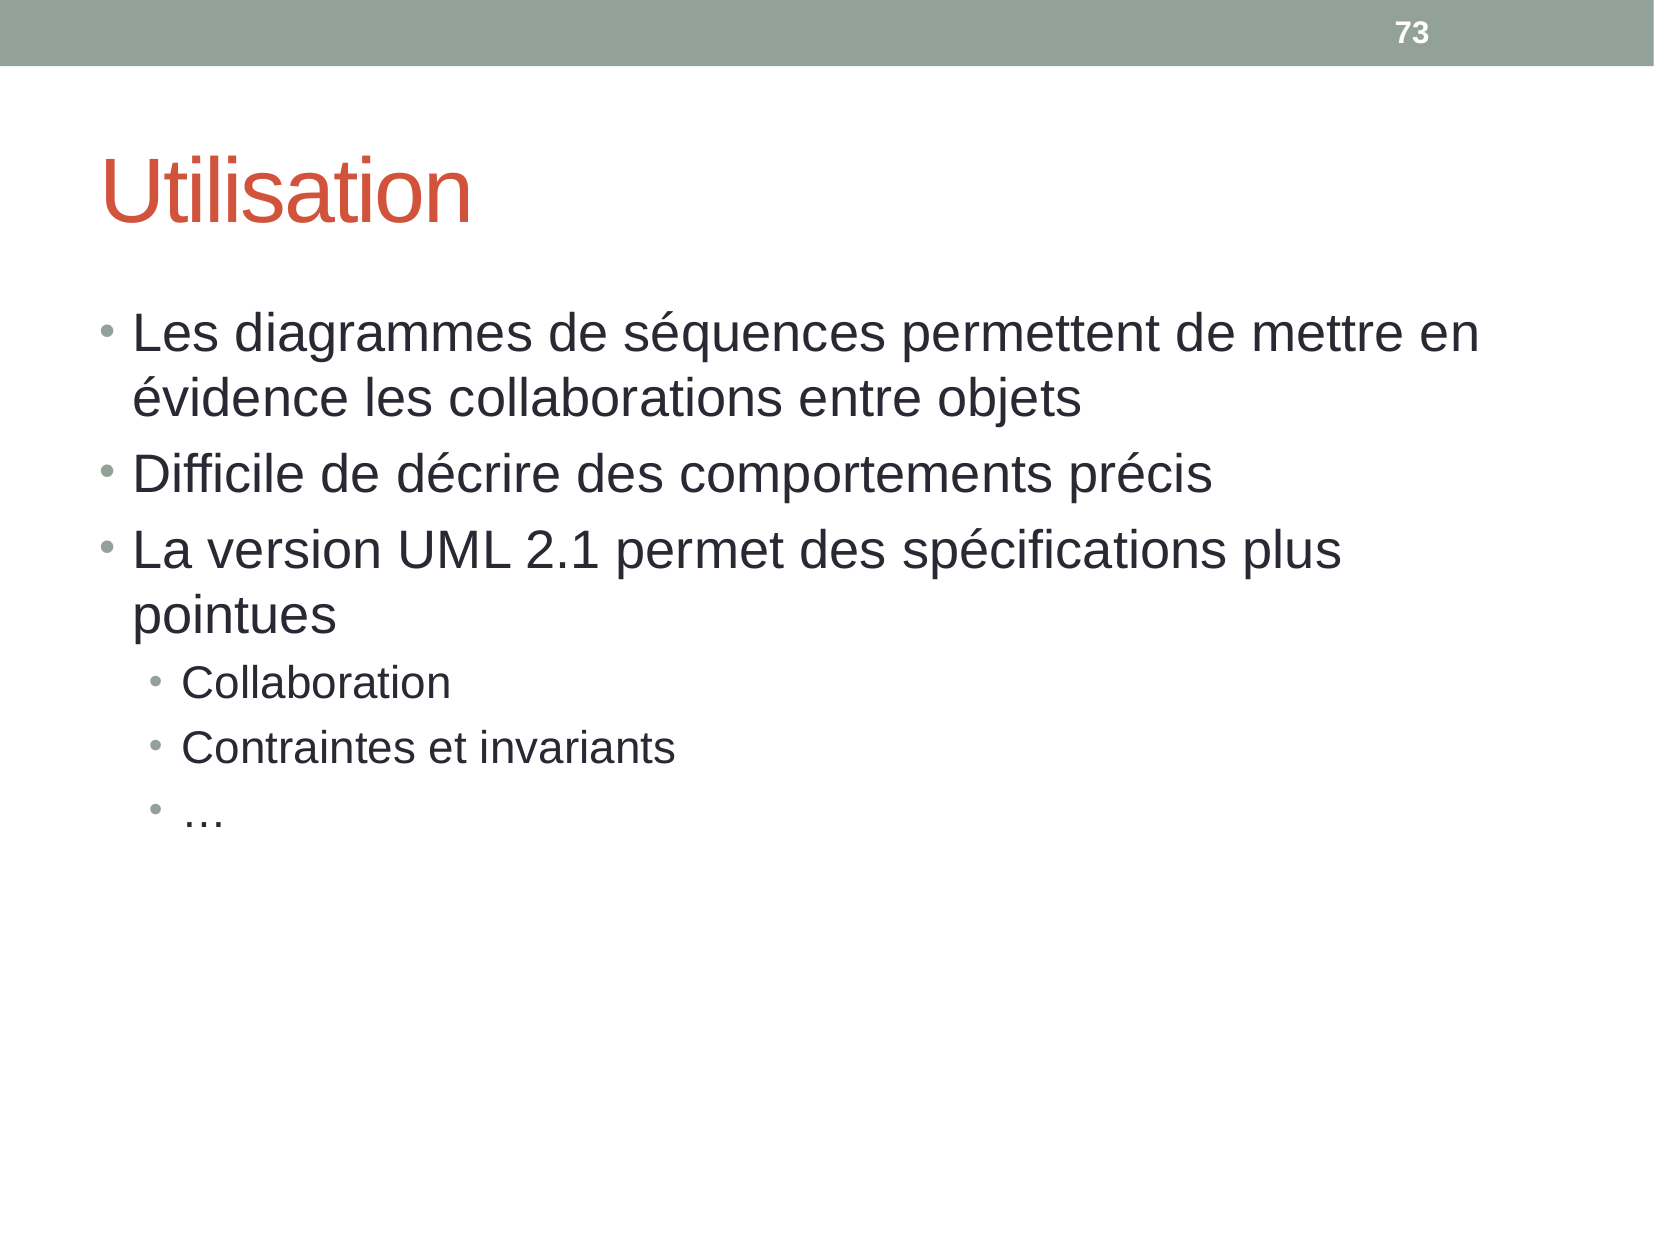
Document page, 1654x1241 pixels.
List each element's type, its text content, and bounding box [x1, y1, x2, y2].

title Utilisation [82, 96, 1571, 276]
slide_number 73 [1378, 3, 1571, 63]
list Les diagrammes de séquences permettent de mettre en évidence les collaborations entre objets Difficile de décrire des comportements précis La version UML 2.1 permet des spécifications plus pointues Collaboration Contraintes et invariants … [82, 289, 1571, 1172]
